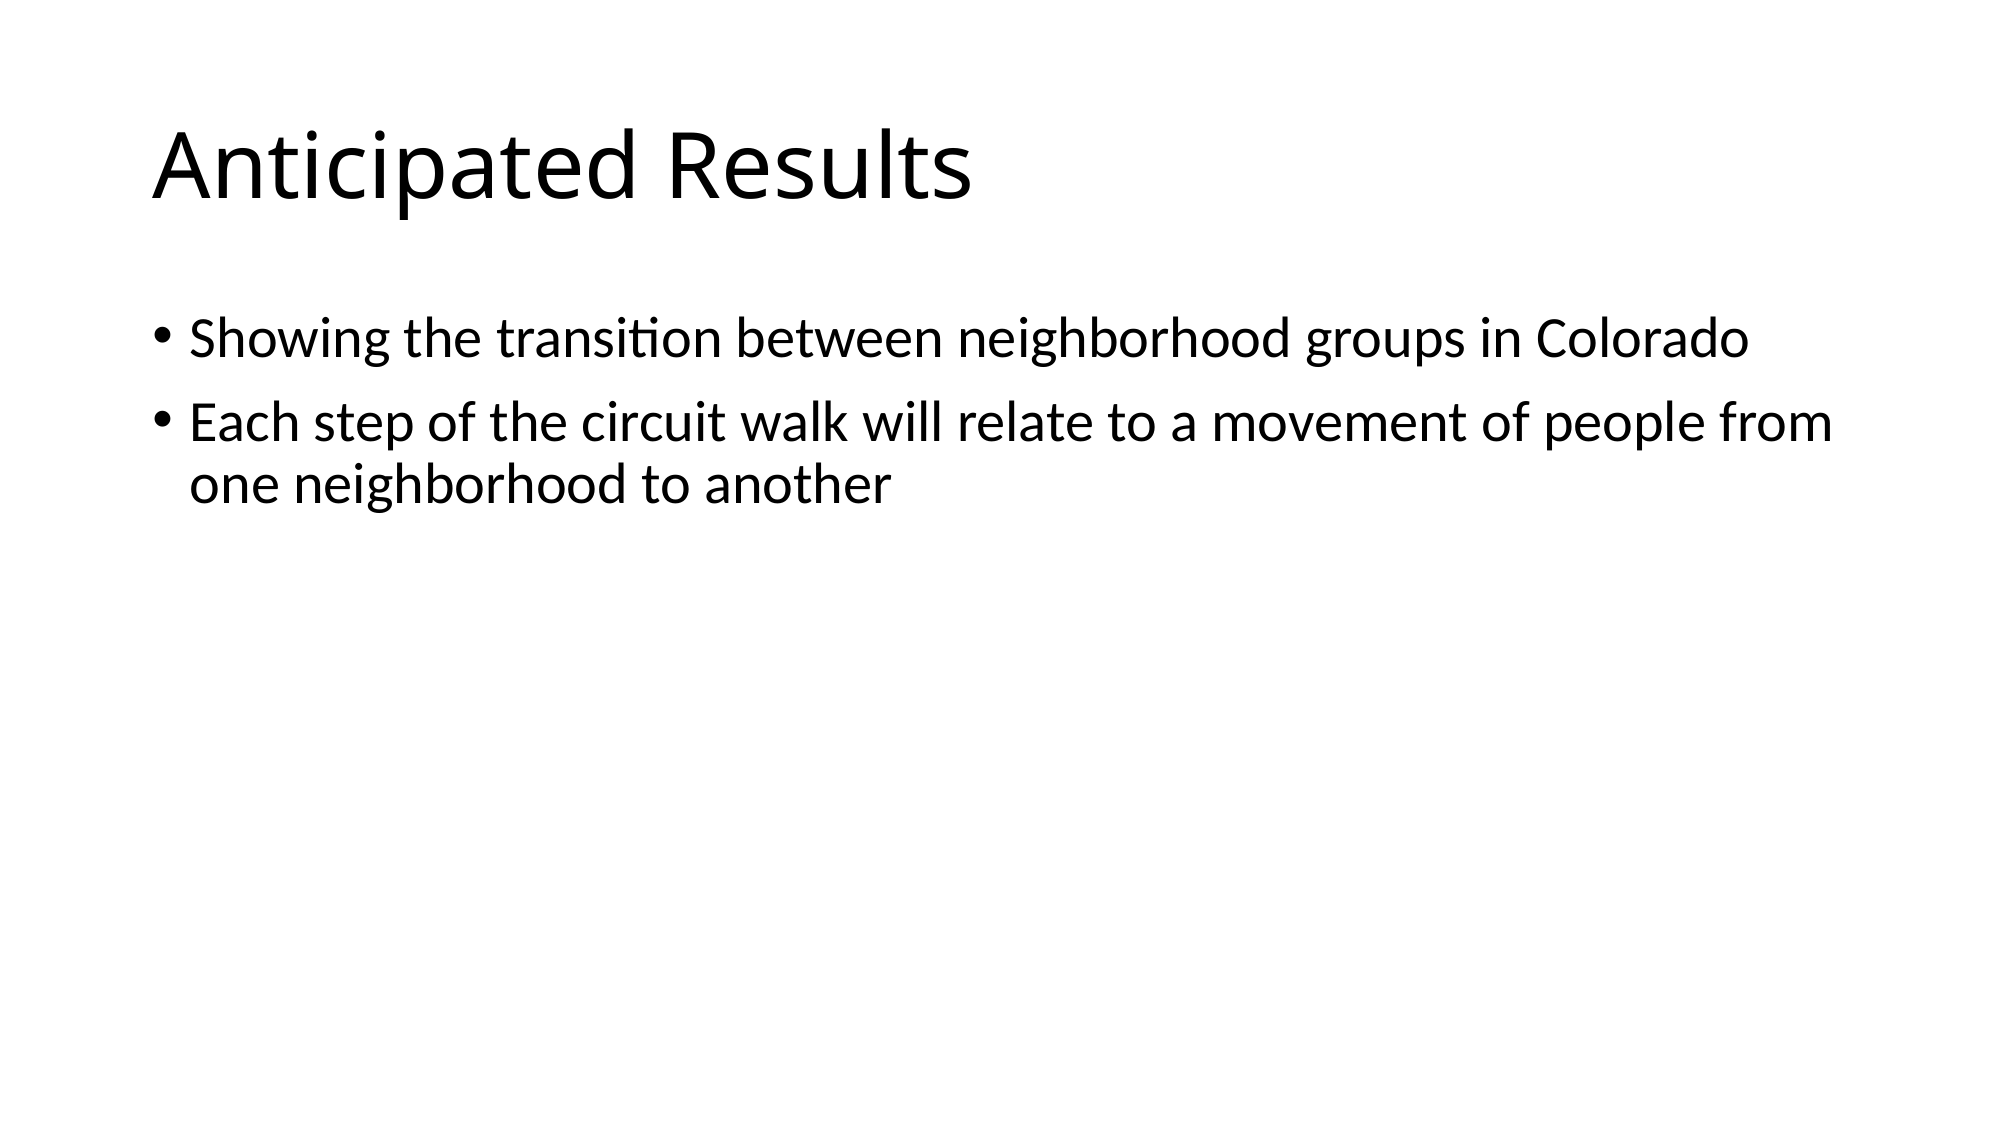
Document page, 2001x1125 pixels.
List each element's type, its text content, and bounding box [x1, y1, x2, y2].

title Anticipated Results [137, 59, 1863, 278]
list Showing the transition between neighborhood groups in Colorado Each step of the circuit walk will relate to a movement of people from one neighborhood to another [137, 299, 1863, 1014]
